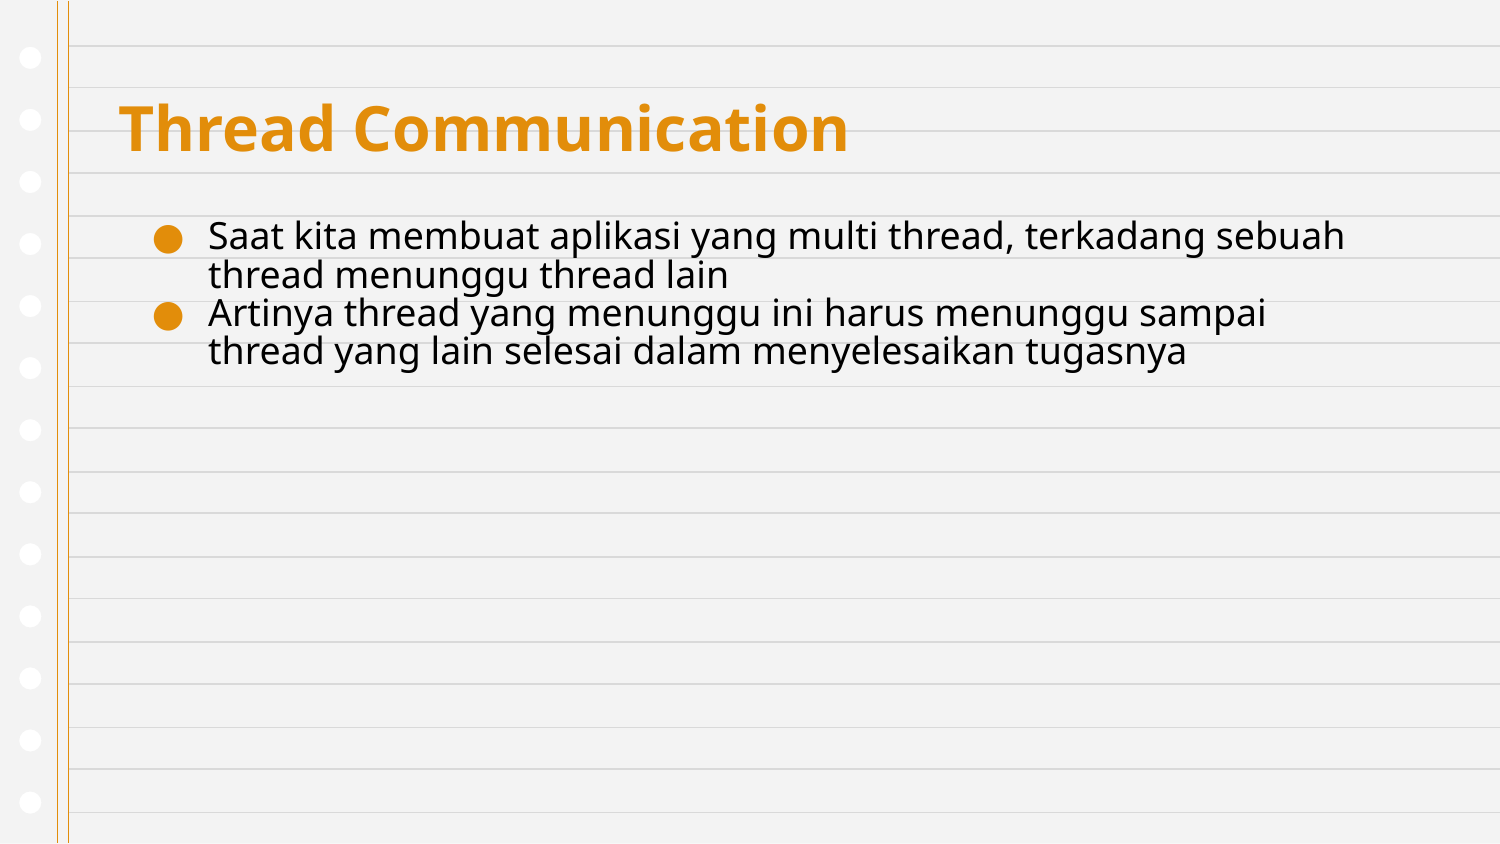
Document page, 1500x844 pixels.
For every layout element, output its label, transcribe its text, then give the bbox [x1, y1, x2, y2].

title Thread Communication [118, 88, 1382, 148]
list Saat kita membuat aplikasi yang multi thread, terkadang sebuah thread menunggu thread lain Artinya thread yang menunggu ini harus menunggu sampai thread yang lain selesai dalam menyelesaikan tugasnya [118, 204, 1382, 769]
